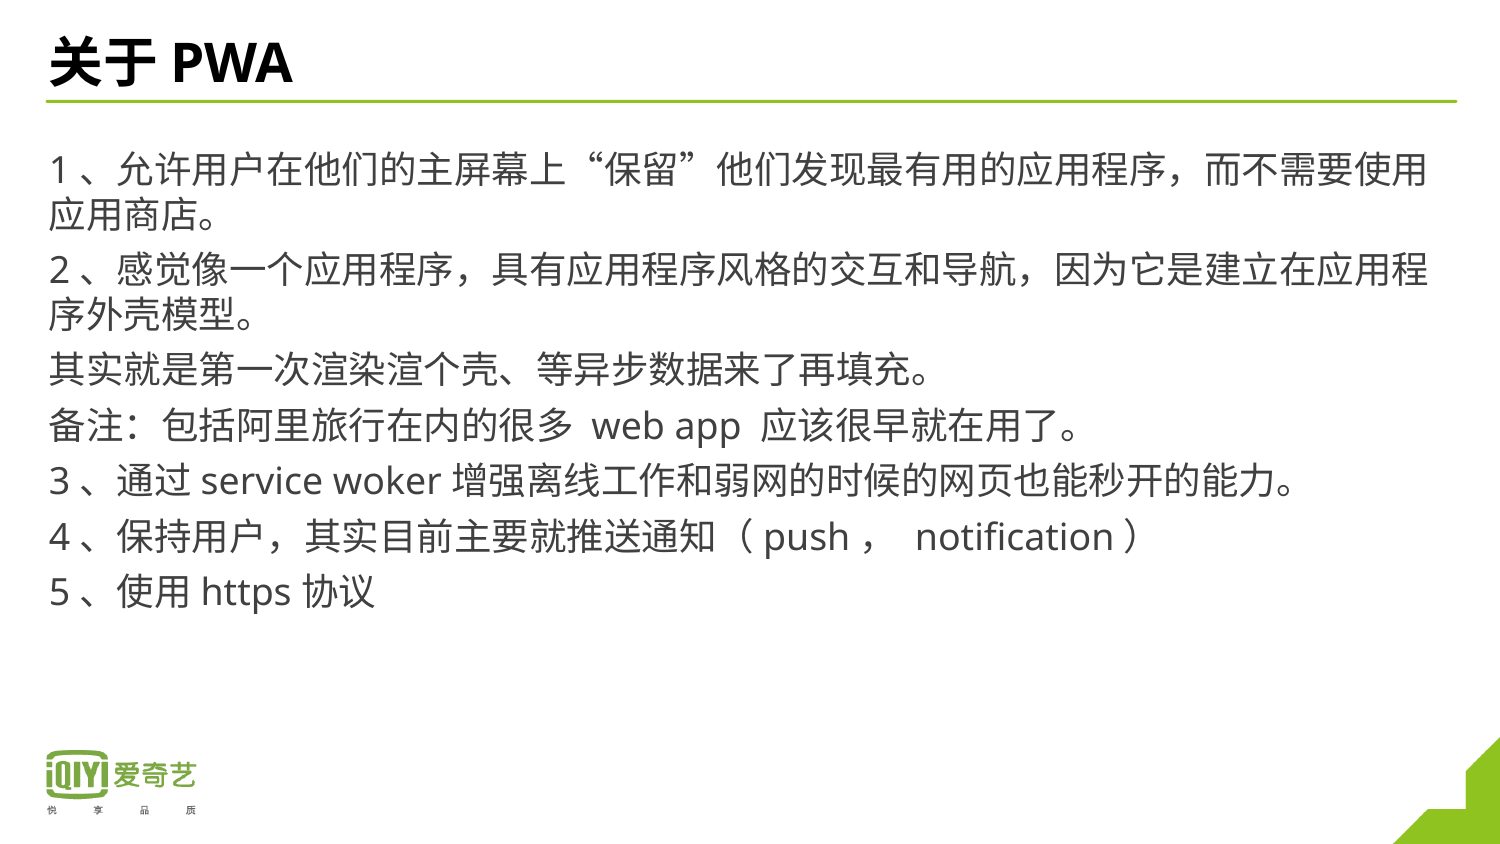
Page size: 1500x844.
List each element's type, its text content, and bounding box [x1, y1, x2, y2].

picture [0, 0, 1500, 844]
list 1、允许用户在他们的主屏幕上“保留”他们发现最有用的应用程序，而不需要使用应用商店。 2、感觉像一个应用程序，具有应用程序风格的交互和导航，因为它是建立在应用程序外壳模型。 其实就是第一次渲染渲个壳、等异步数据来了再填充。 备注：包括阿里旅行在内的很多 web app 应该很早就在用了。 3、通过service woker增强离线工作和弱网的时候的网页也能秒开的能力。 4、保持用户，其实目前主要就推送通知（push， notification） 5、使用https协议 [40, 137, 1460, 742]
title 关于PWA [40, 19, 1460, 102]
